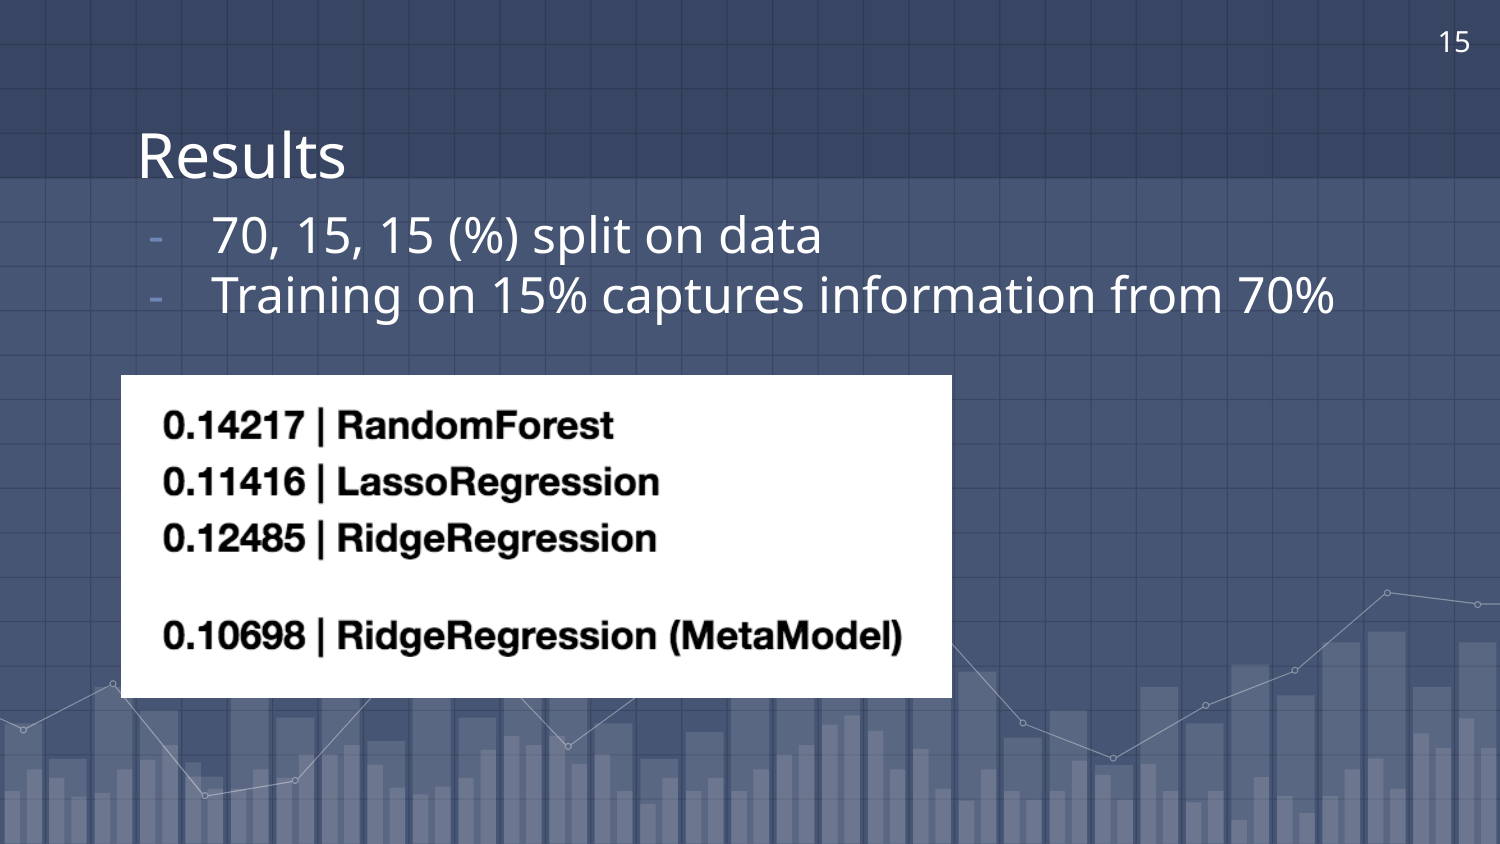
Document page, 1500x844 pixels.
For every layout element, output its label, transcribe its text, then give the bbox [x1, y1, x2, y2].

slide_number 15 [1408, 0, 1500, 88]
title Results [121, 65, 1383, 189]
picture [121, 375, 952, 698]
list 70, 15, 15 (%) split on data Training on 15% captures information from 70% [121, 189, 1383, 698]
